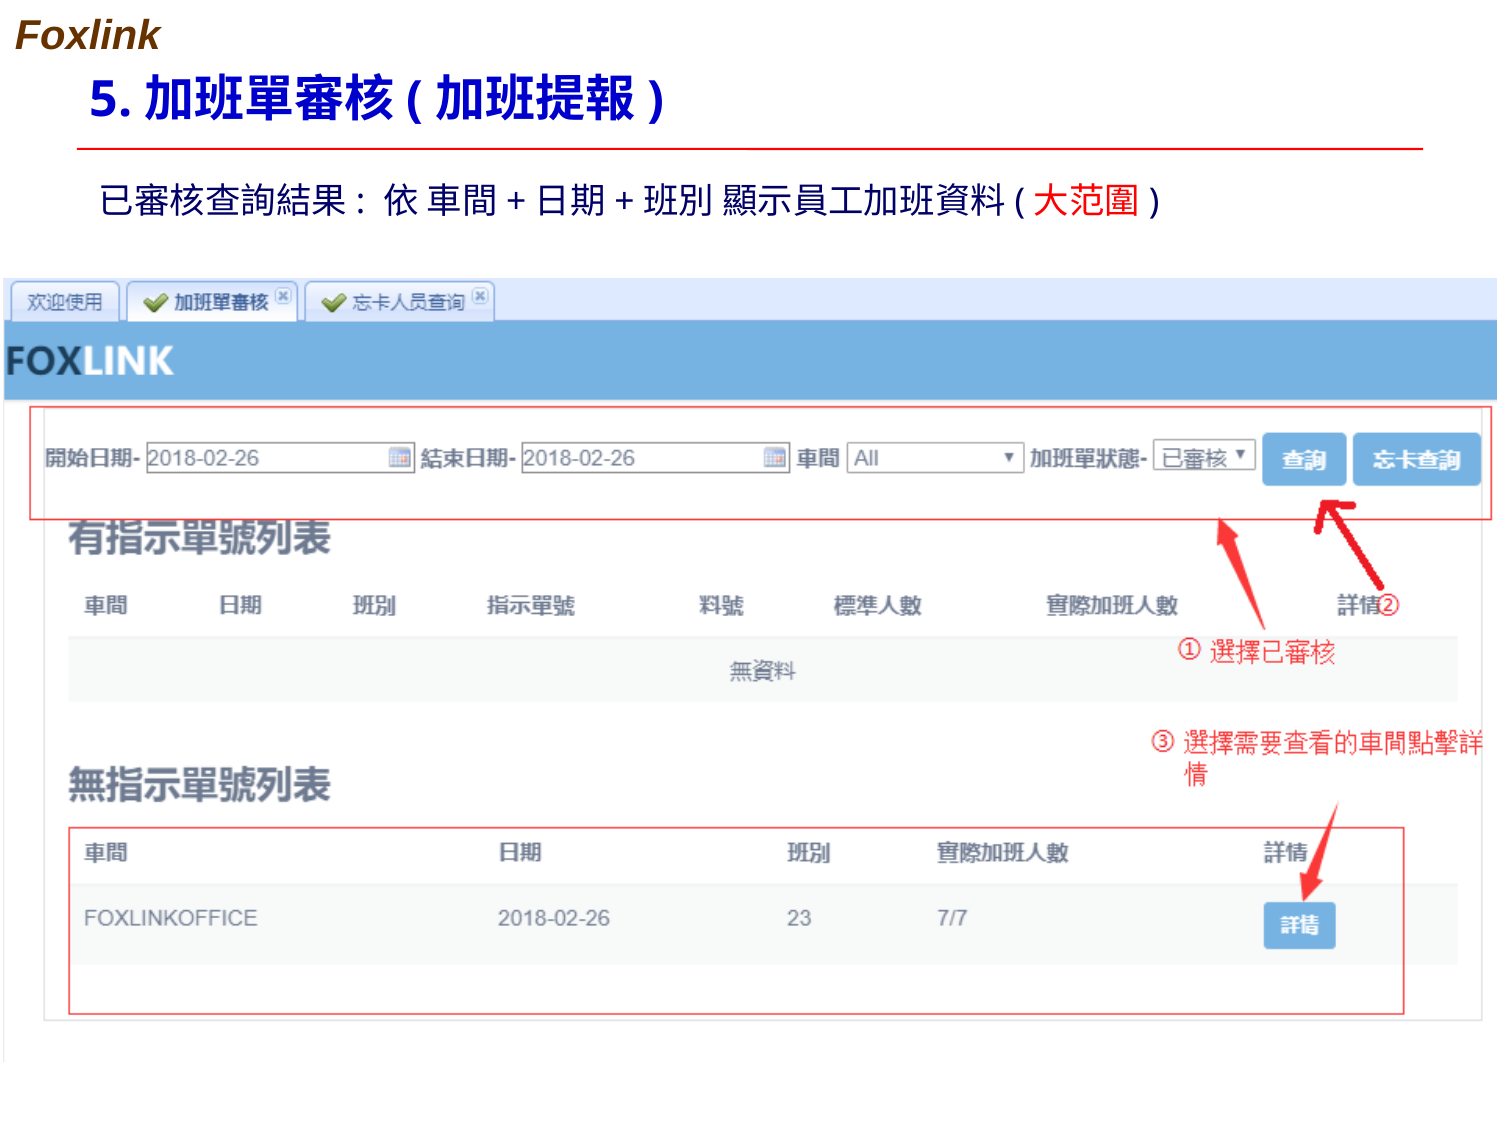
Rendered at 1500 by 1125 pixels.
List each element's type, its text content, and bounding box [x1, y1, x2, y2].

picture [3, 278, 1497, 1062]
text_box 已審核查詢結果: 依 車間+日期+班別 顯示員工加班資料(大范圍) [84, 158, 1434, 241]
title 5.加班單審核(加班提報) [74, 54, 1426, 138]
